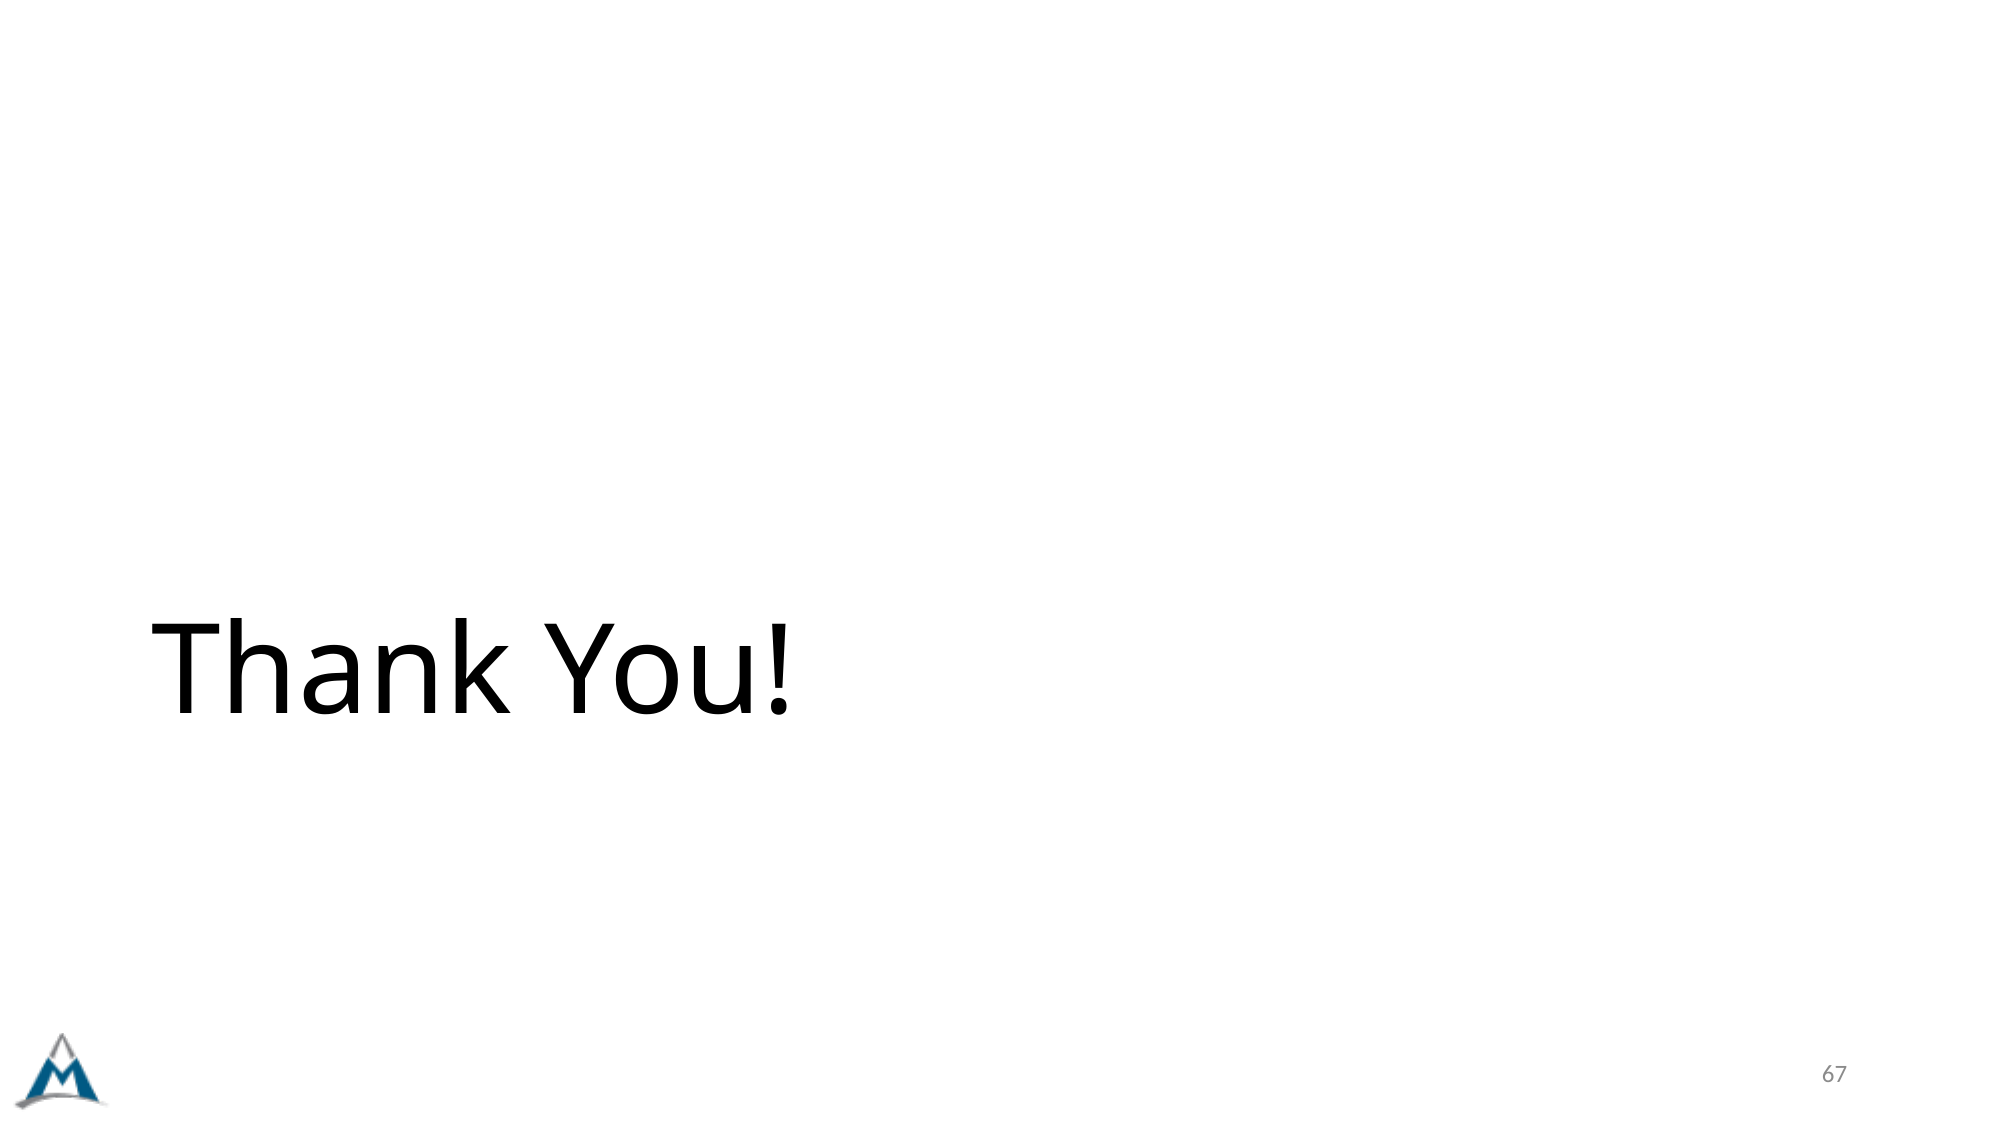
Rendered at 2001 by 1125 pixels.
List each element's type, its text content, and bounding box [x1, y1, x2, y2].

slide_number 67 [1412, 1042, 1863, 1103]
title Thank You! [136, 280, 1862, 749]
picture [12, 1033, 112, 1112]
